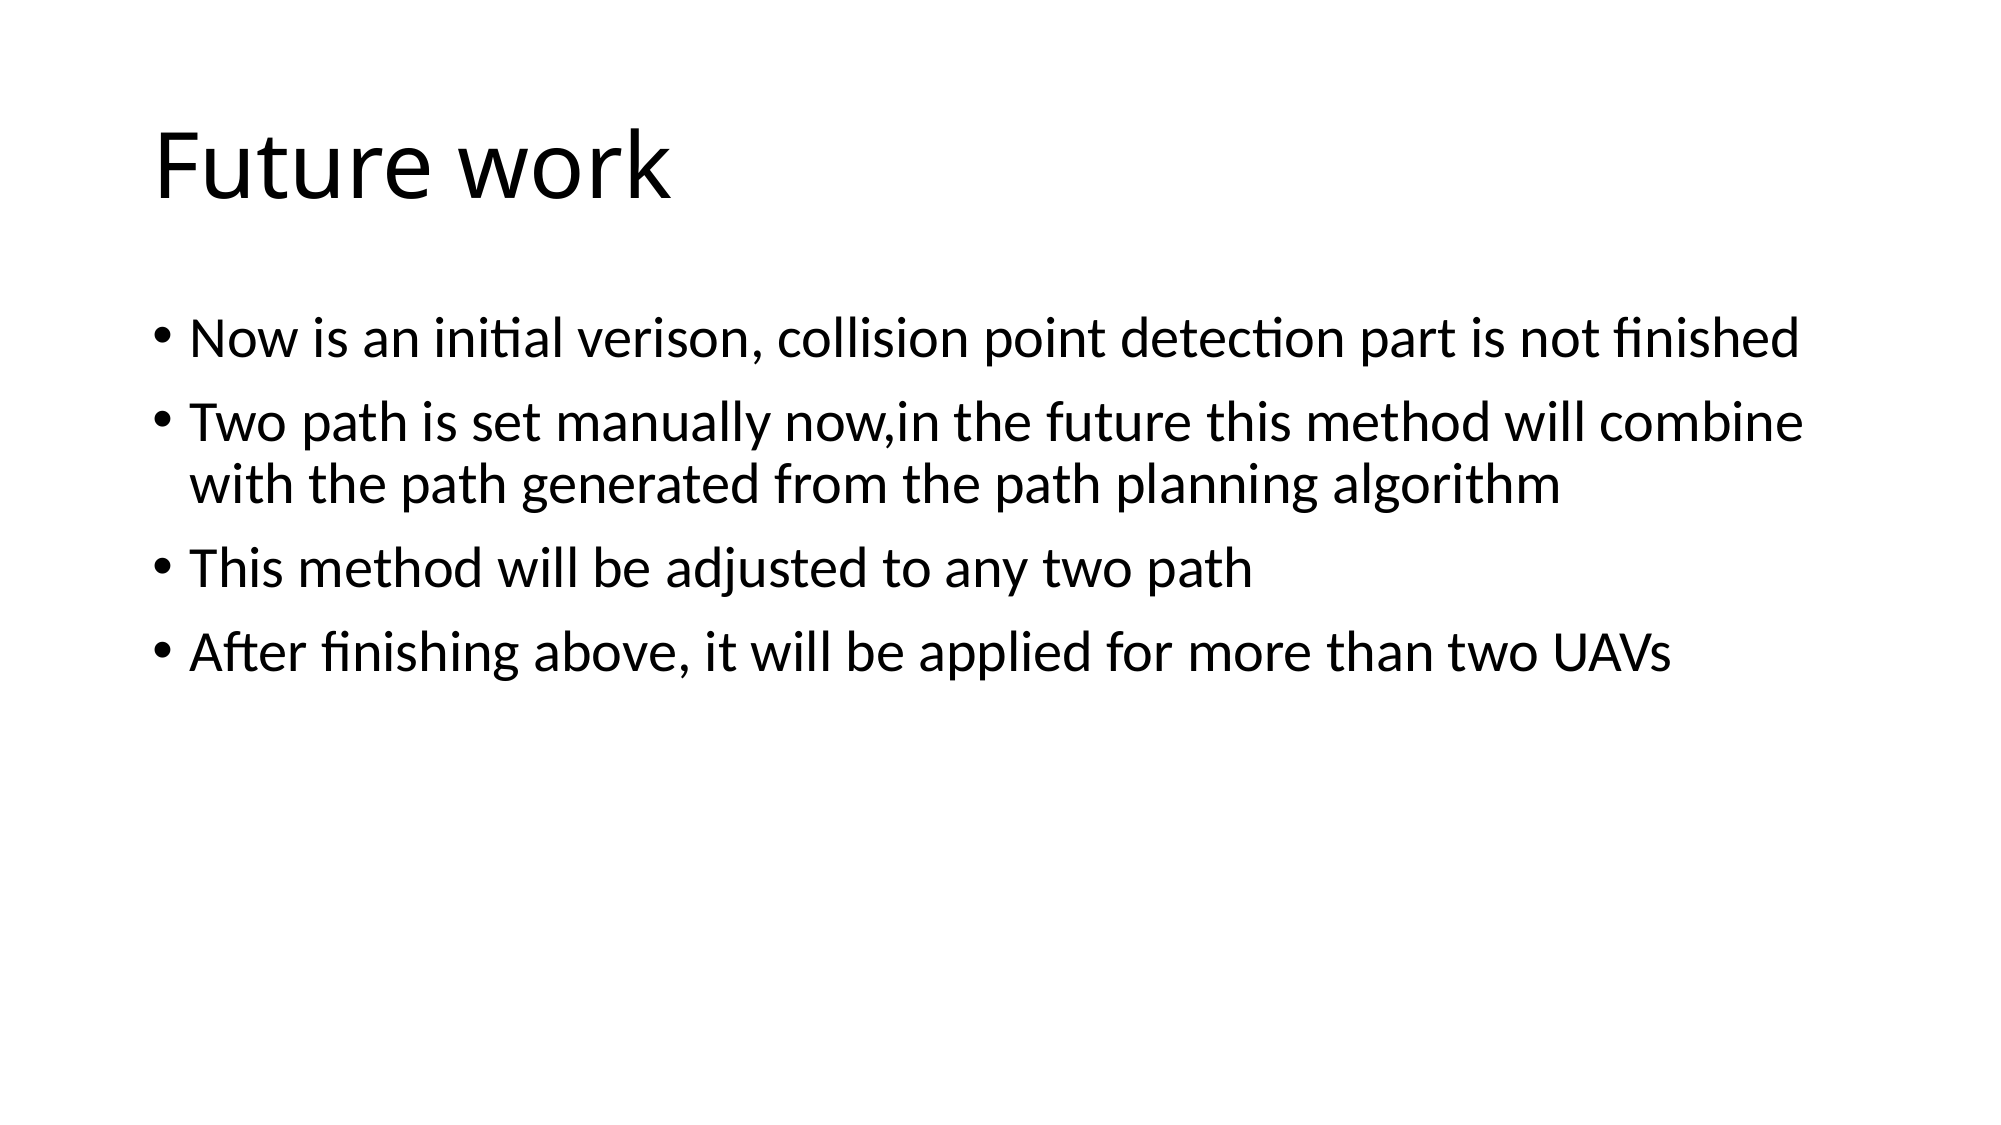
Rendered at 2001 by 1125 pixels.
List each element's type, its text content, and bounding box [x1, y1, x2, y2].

list Now is an initial verison, collision point detection part is not finished Two path is set manually now,in the future this method will combine with the path generated from the path planning algorithm This method will be adjusted to any two path After finishing above, it will be applied for more than two UAVs [137, 299, 1863, 1014]
title Future work [137, 59, 1863, 278]
